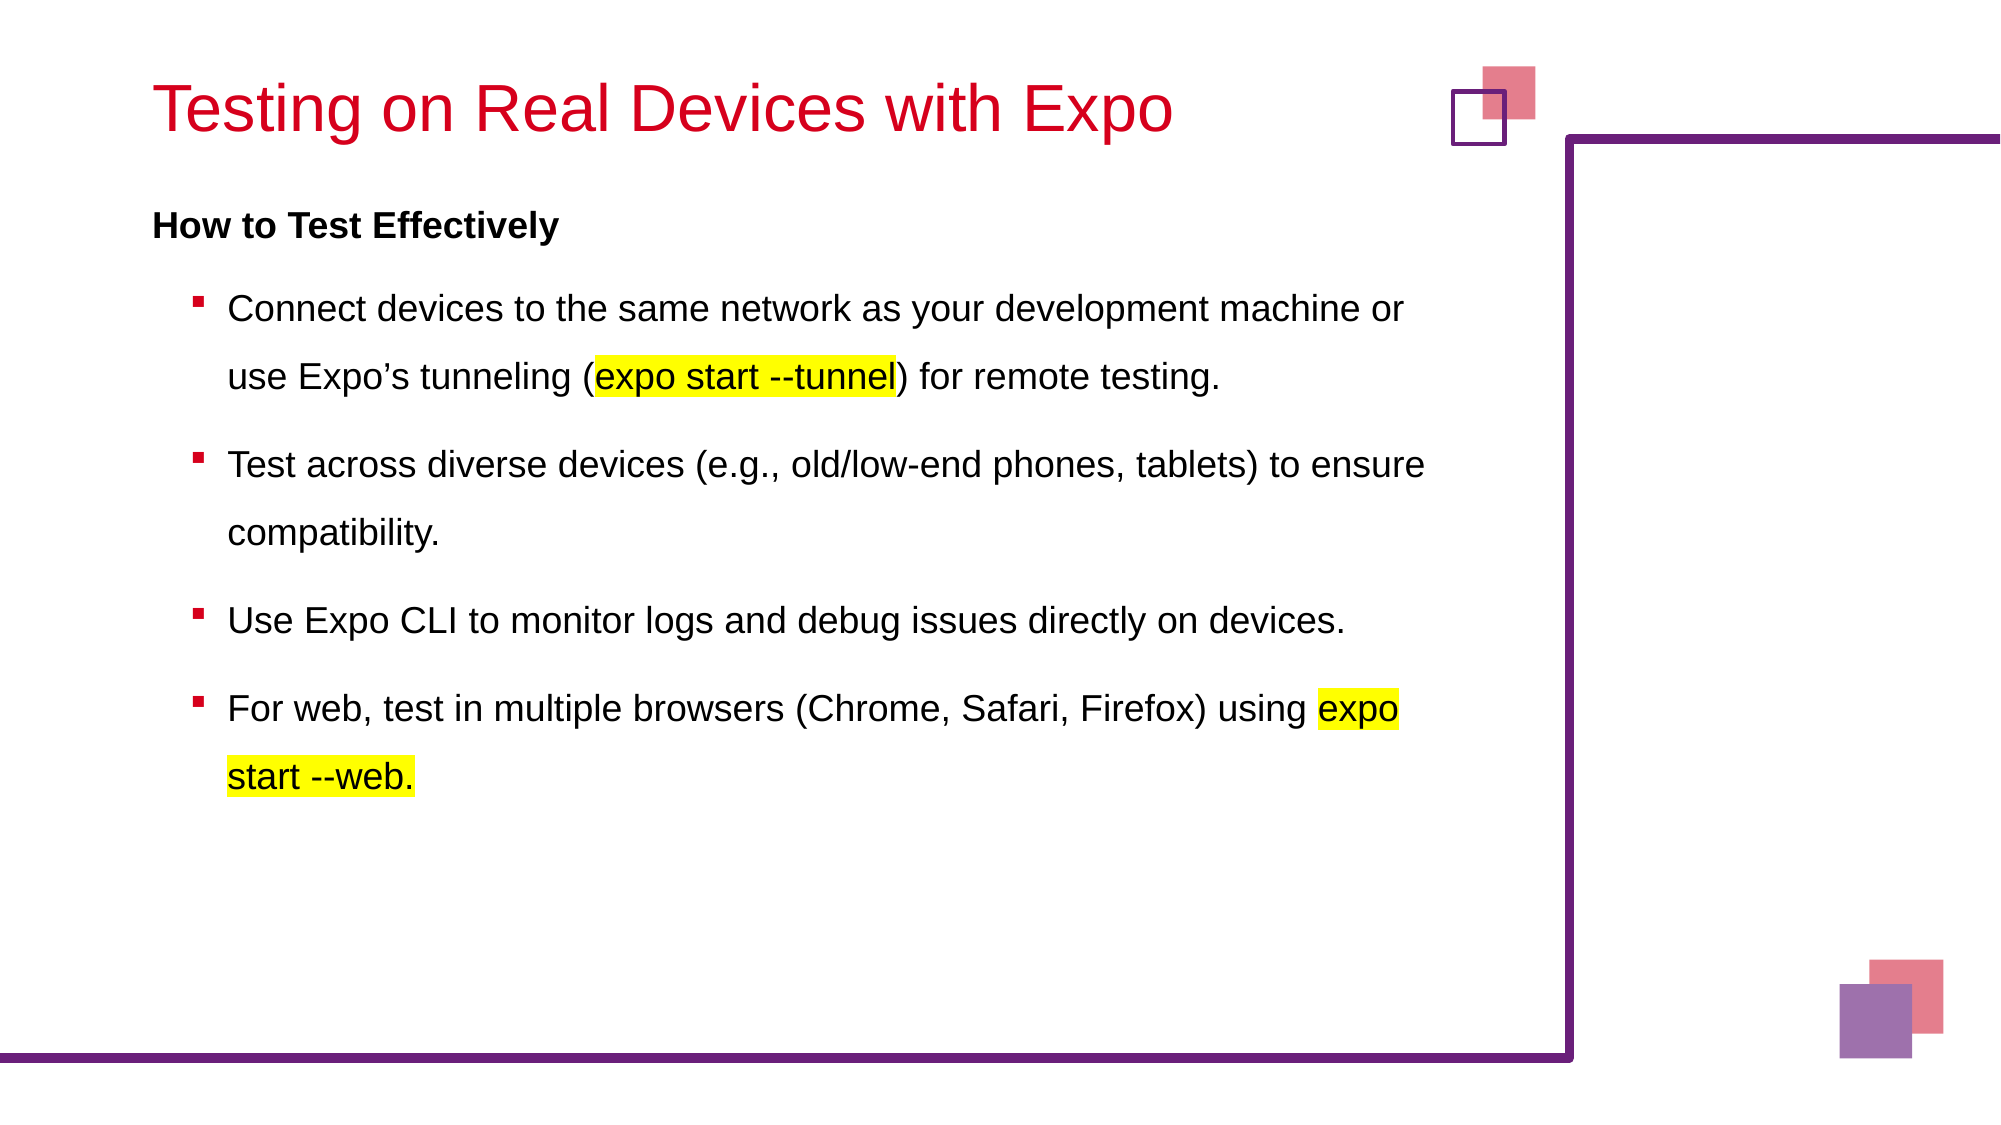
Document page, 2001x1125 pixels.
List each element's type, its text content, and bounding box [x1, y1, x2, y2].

text_box How to Test Effectively [137, 193, 834, 254]
title Testing on Real Devices with Expo [137, 66, 1448, 155]
list Connect devices to the same network as your development machine or use Expo’s tunneling (expo start --tunnel) for remote testing. Test across diverse devices (e.g., old/low-end phones, tablets) to ensure compatibility. Use Expo CLI to monitor logs and debug issues directly on devices. For web, test in multiple browsers (Chrome, Safari, Firefox) using expo start --web. [174, 254, 1467, 831]
